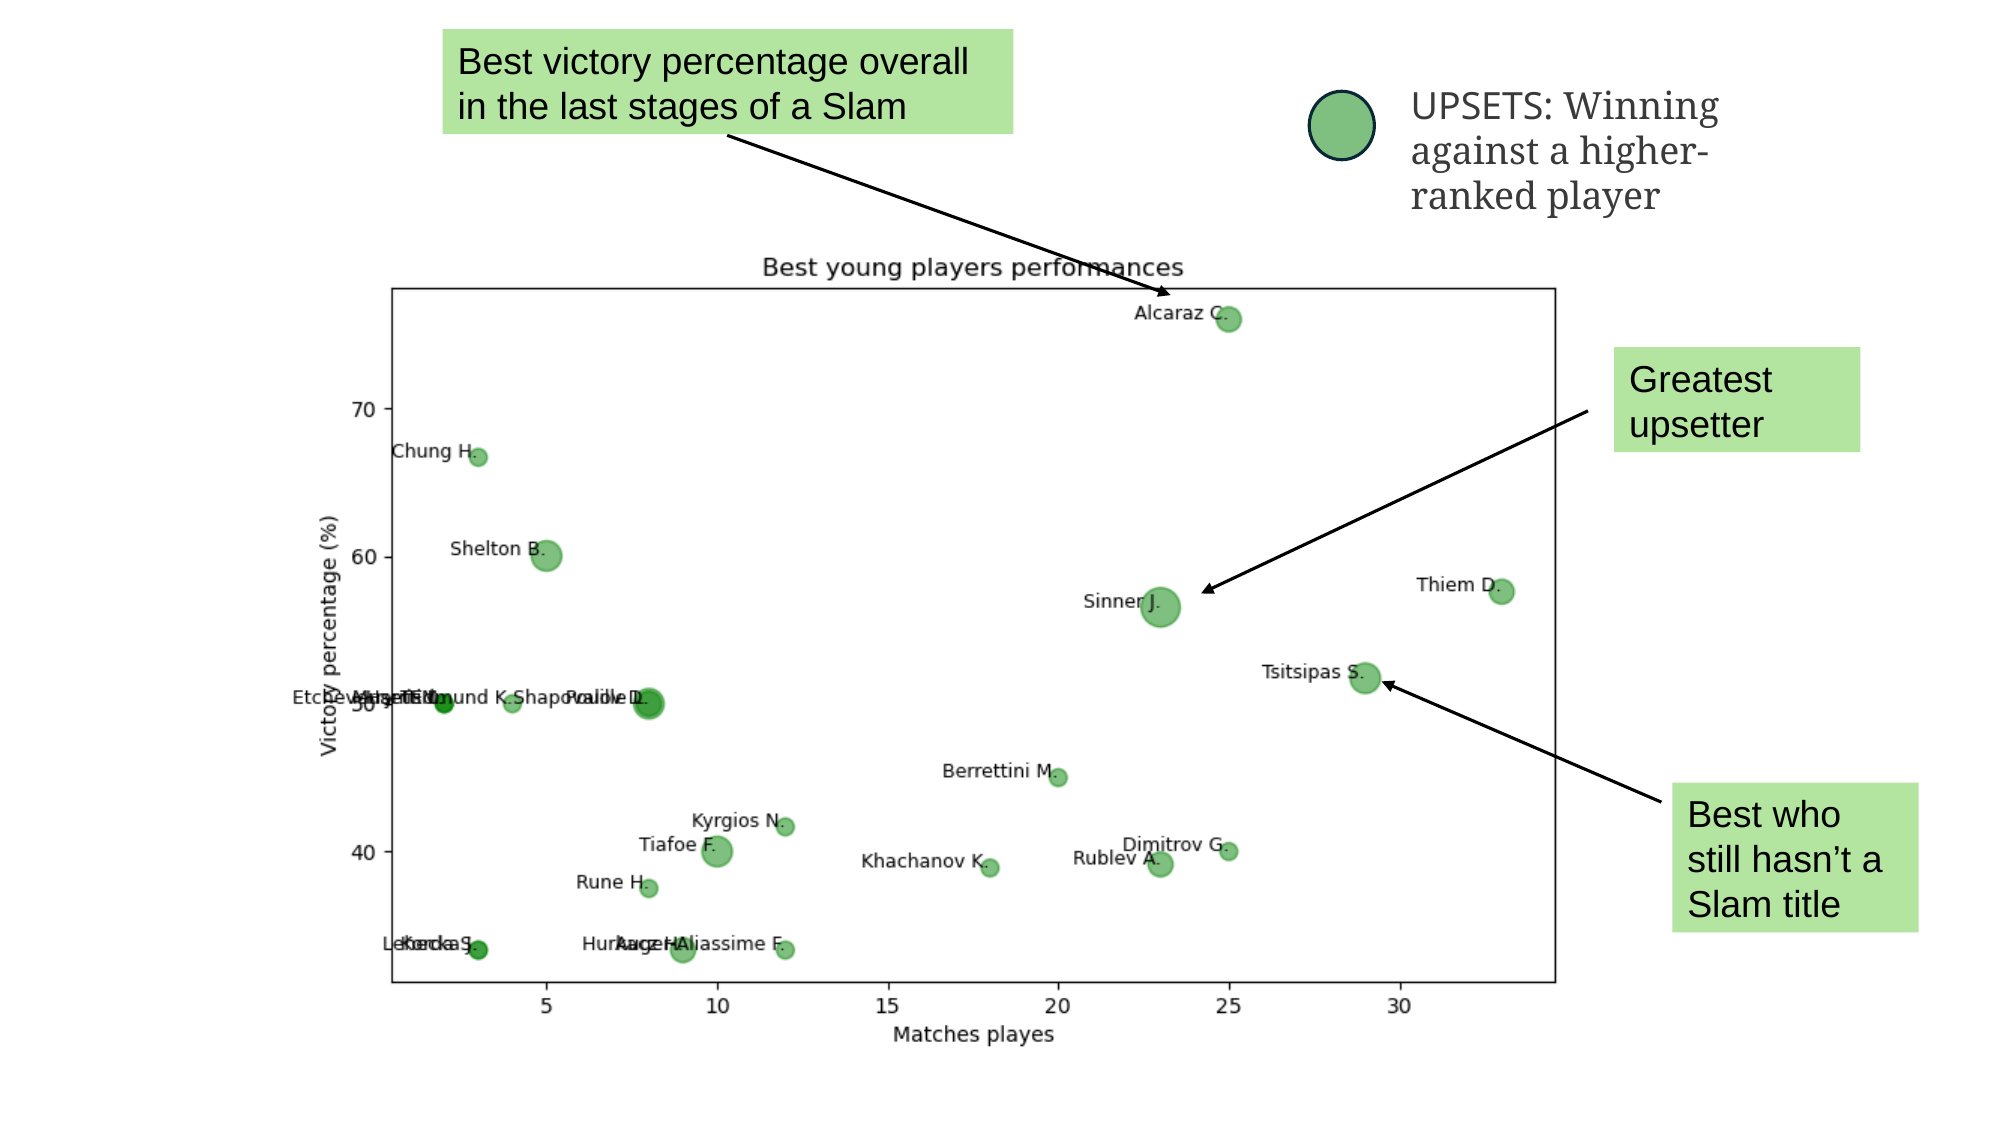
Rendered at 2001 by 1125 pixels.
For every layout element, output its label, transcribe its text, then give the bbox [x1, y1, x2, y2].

text_box Best victory percentage overall in the last stages of a Slam [442, 29, 1014, 135]
text_box UPSETS: Winning against a higher-ranked player [1395, 74, 1833, 225]
picture [204, 180, 1705, 1081]
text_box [726, 135, 1171, 296]
text_box Greatest upsetter [1709, 347, 1861, 453]
text_box [1309, 91, 1375, 160]
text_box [1200, 410, 1589, 594]
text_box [1381, 681, 1662, 803]
text_box Best who still hasn’t a Slam title [1709, 782, 1919, 933]
